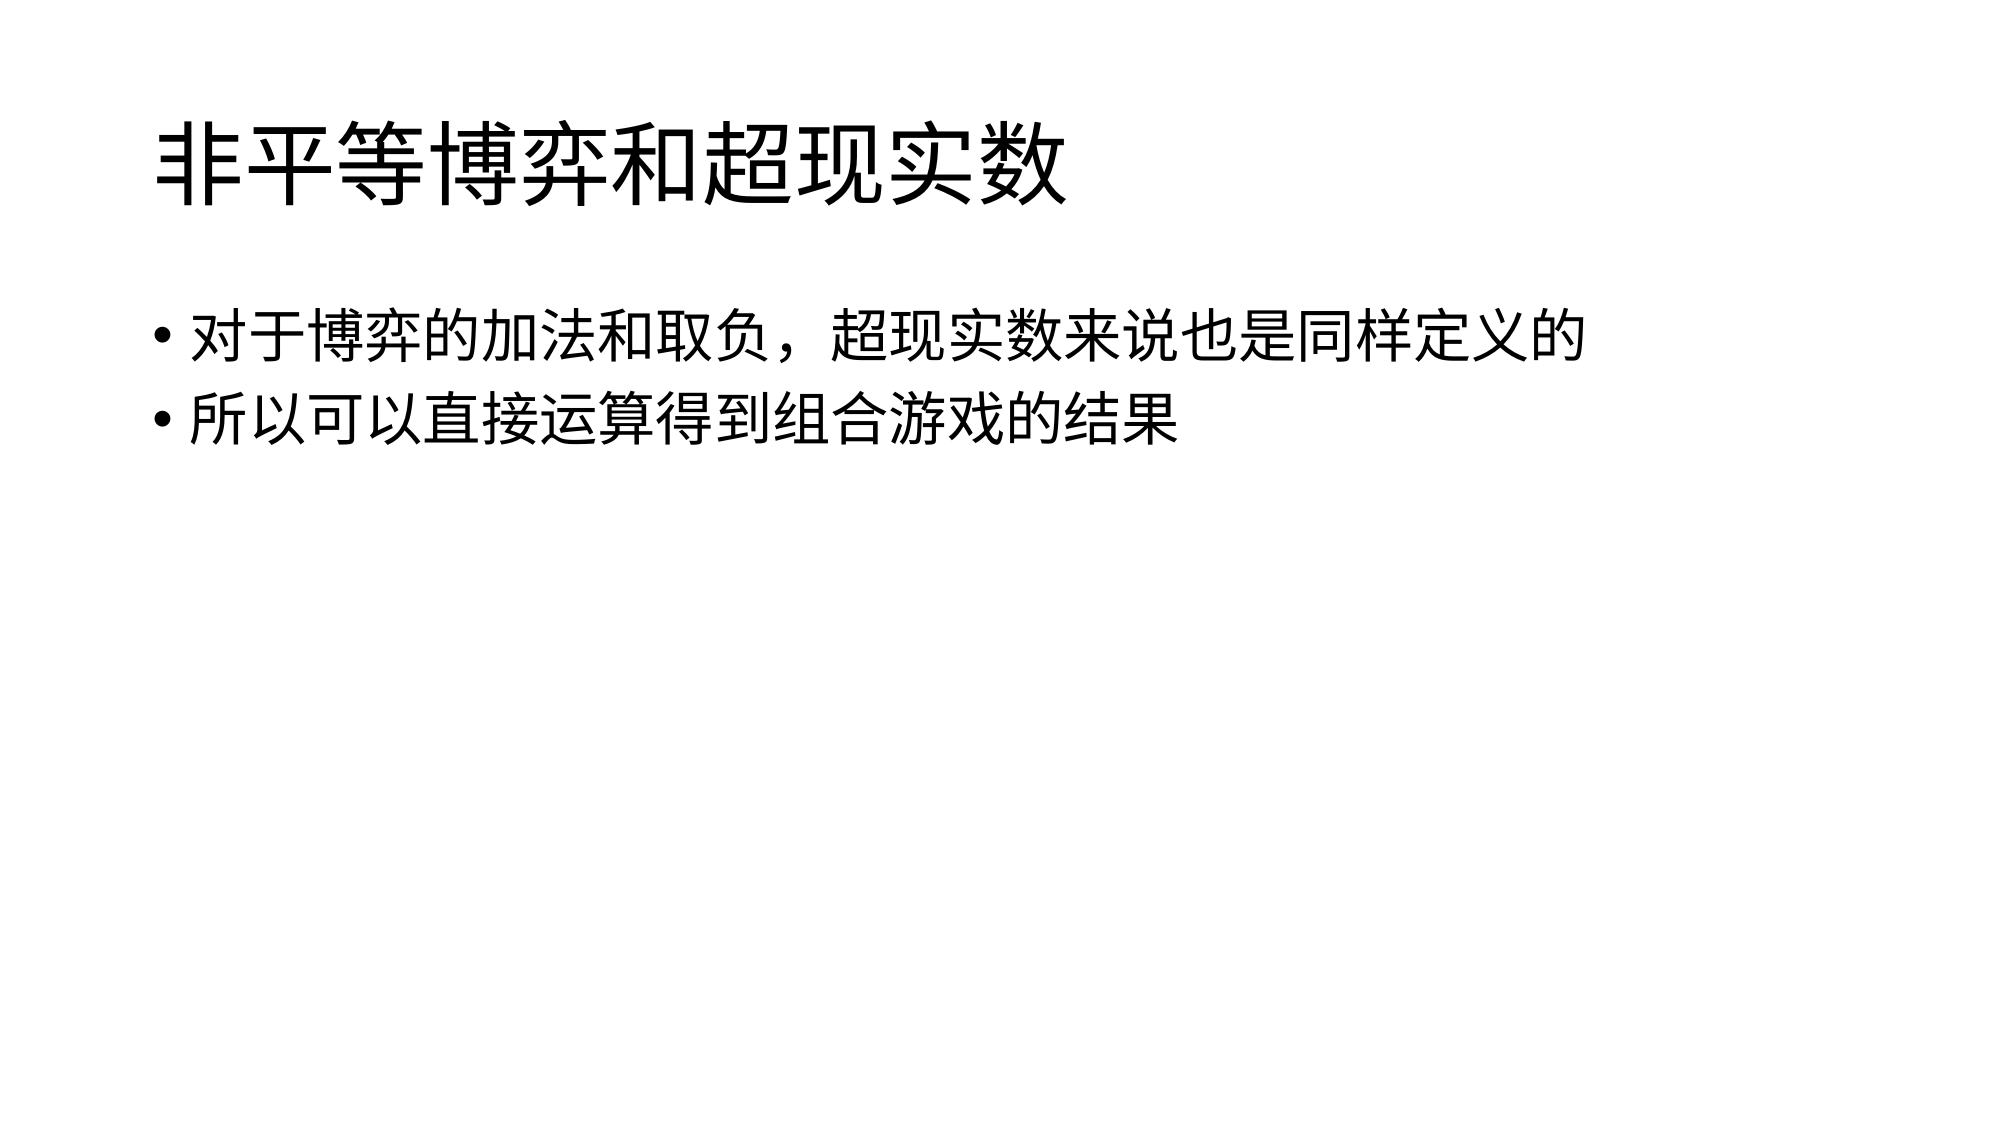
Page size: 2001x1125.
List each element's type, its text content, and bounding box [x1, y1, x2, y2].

list 对于博弈的加法和取负，超现实数来说也是同样定义的 所以可以直接运算得到组合游戏的结果 [137, 299, 1863, 1014]
title 非平等博弈和超现实数 [137, 59, 1863, 278]
